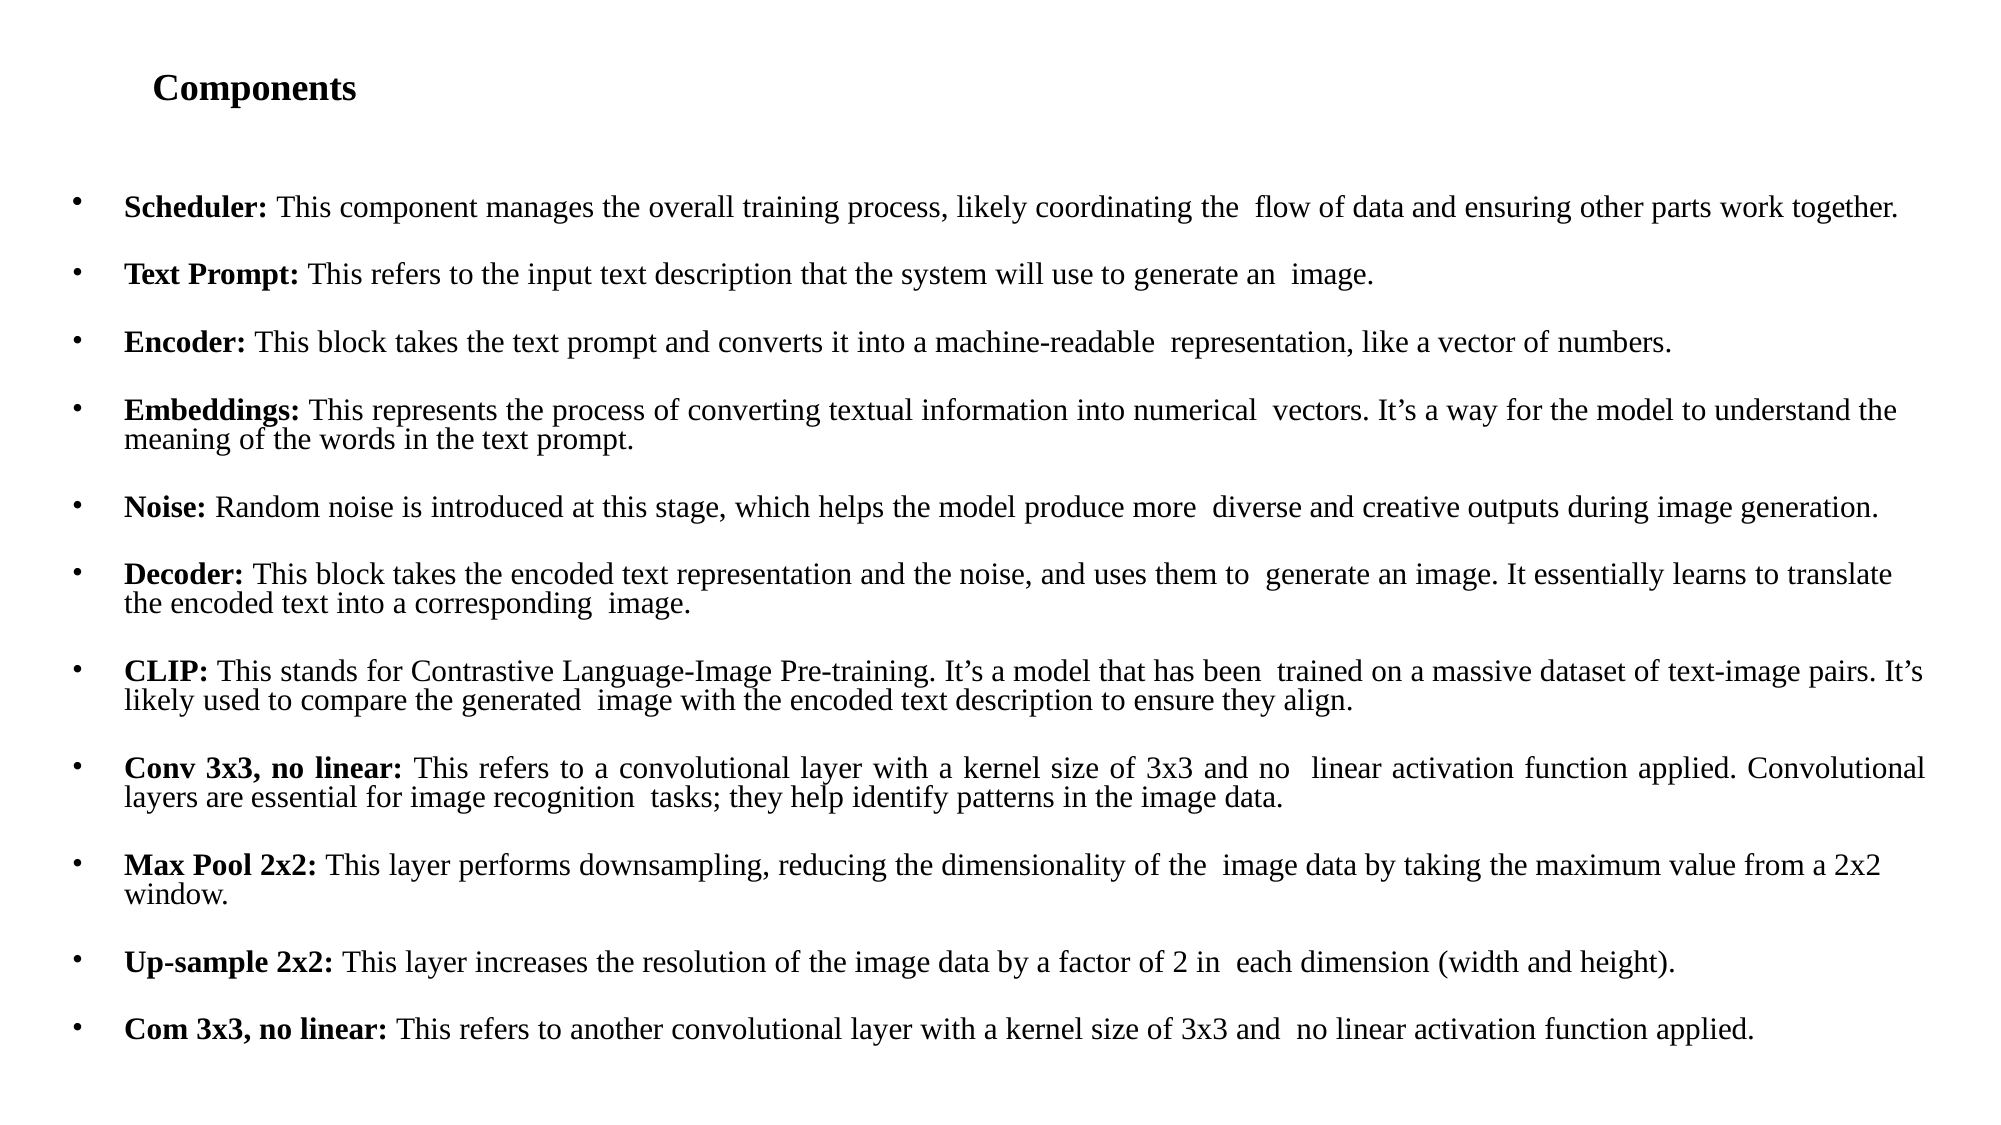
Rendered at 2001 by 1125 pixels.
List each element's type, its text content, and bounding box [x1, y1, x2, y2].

title Components [137, 59, 1863, 163]
list Scheduler: This component manages the overall training process, likely coordinating the flow of data and ensuring other parts work together. Text Prompt: This refers to the input text description that the system will use to generate an image. Encoder: This block takes the text prompt and converts it into a machine-readable representation, like a vector of numbers. Embeddings: This represents the process of converting textual information into numerical vectors. It’s a way for the model to understand the meaning of the words in the text prompt. Noise: Random noise is introduced at this stage, which helps the model produce more diverse and creative outputs during image generation. Decoder: This block takes the encoded text representation and the noise, and uses them to generate an image. It essentially learns to translate the encoded text into a corresponding image. CLIP: This stands for Contrastive Language-Image Pre-training. It’s a model that has been trained on a massive dataset of text-image pairs. It’s likely used to compare the generated image with the encoded text description to ensure they align. Conv 3x3, no linear: This refers to a convolutional layer with a kernel size of 3x3 and no linear activation function applied. Convolutional layers are essential for image recognition tasks; they help identify patterns in the image data. Max Pool 2x2: This layer performs downsampling, reducing the dimensionality of the image data by taking the maximum value from a 2x2 window. Up-sample 2x2: This layer increases the resolution of the image data by a factor of 2 in each dimension (width and height). Com 3x3, no linear: This refers to another convolutional layer with a kernel size of 3x3 and no linear activation function applied. [55, 186, 1964, 1092]
